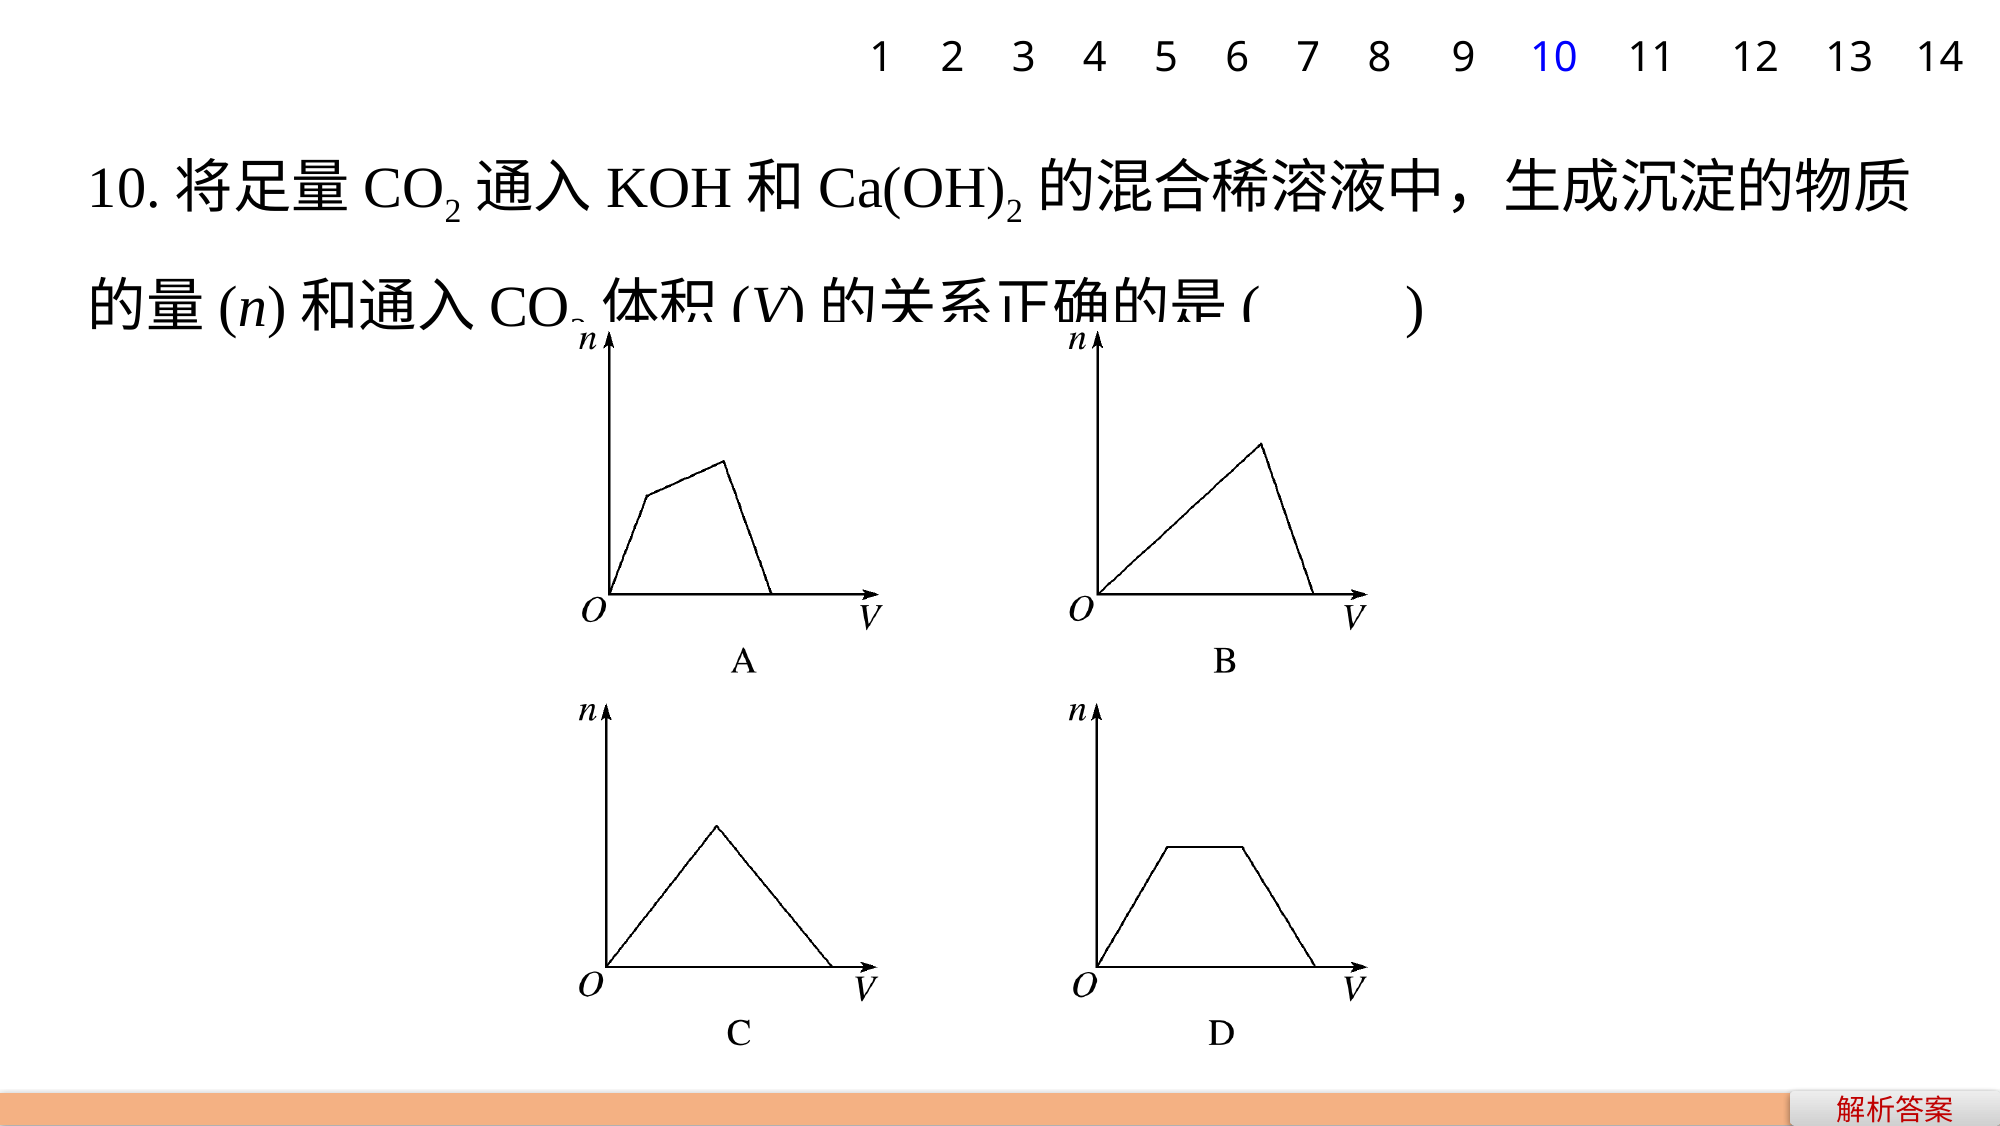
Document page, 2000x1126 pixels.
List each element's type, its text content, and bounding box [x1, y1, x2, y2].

text_box 3 [996, 7, 1056, 102]
text_box 13 [1811, 7, 1894, 102]
text_box 7 [1281, 7, 1341, 102]
text_box 5 [1139, 7, 1199, 102]
text_box 1 [854, 7, 914, 102]
text_box 解析答案 [1788, 1089, 2000, 1126]
text_box 10.将足量CO2通入KOH和Ca(OH)2的混合稀溶液中，生成沉淀的物质的量(n)和通入CO2体积(V)的关系正确的是( ) [73, 101, 1927, 356]
text_box 12 [1707, 7, 1800, 102]
text_box 8 [1352, 7, 1412, 102]
text_box 14 [1905, 7, 1984, 102]
text_box 9 [1423, 7, 1496, 102]
text_box 2 [925, 7, 985, 102]
text_box 4 [1067, 7, 1127, 102]
text_box [0, 1092, 1787, 1126]
text_box 6 [1210, 7, 1270, 102]
picture [563, 321, 1379, 682]
text_box 10 [1507, 7, 1599, 102]
text_box 11 [1610, 7, 1696, 102]
picture [559, 690, 1379, 1057]
